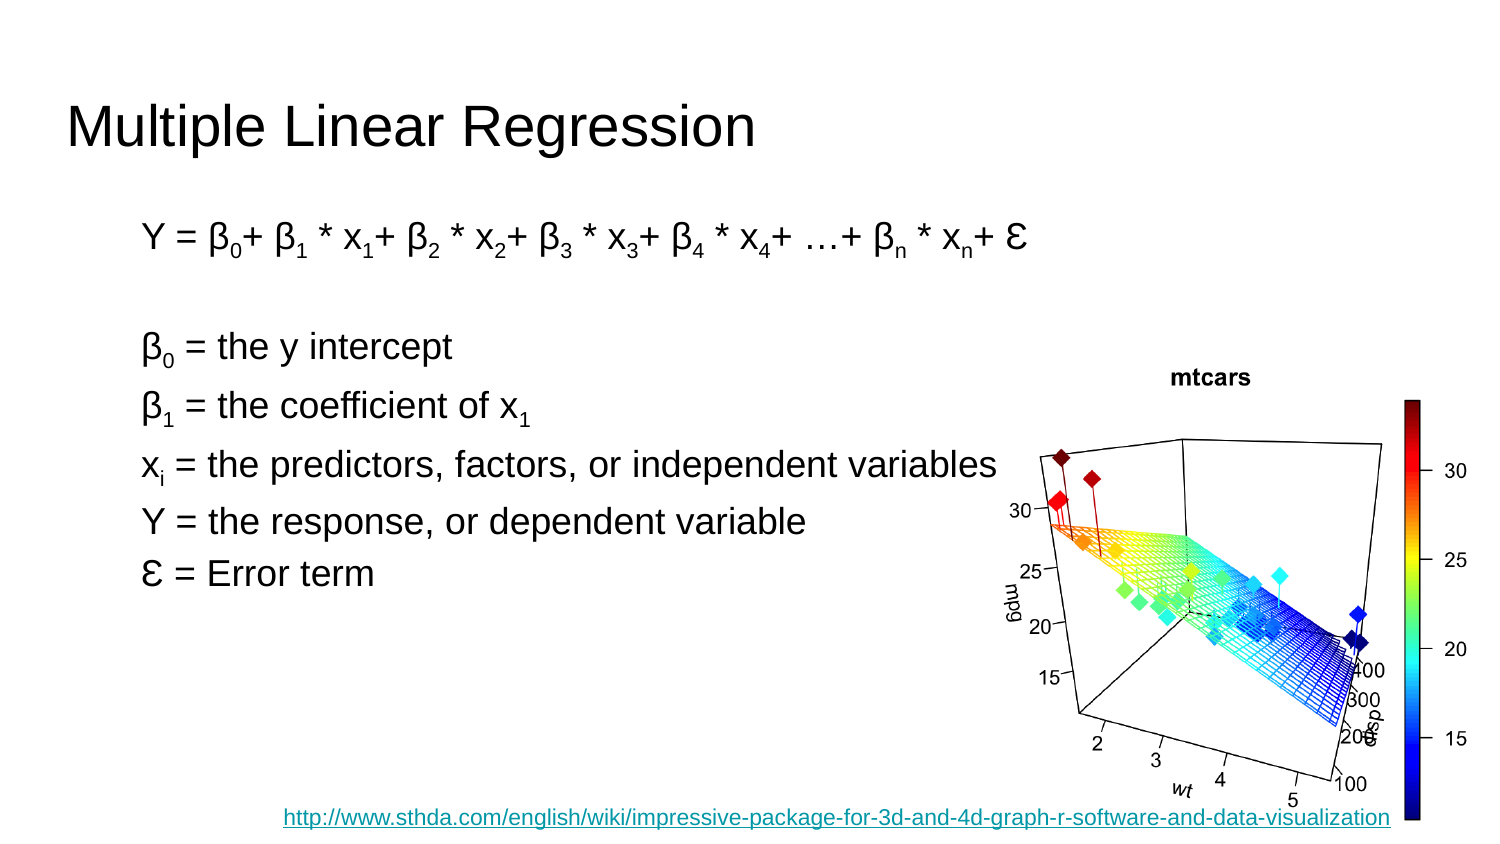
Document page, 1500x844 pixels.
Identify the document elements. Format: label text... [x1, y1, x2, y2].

picture [1002, 350, 1496, 844]
text_box http://www.sthda.com/english/wiki/impressive-package-for-3d-and-4d-graph-r-software-and-data-visualization [268, 787, 997, 844]
title Multiple Linear Regression [51, 72, 1449, 167]
list Y = β0+ β1 * x1+ β2 * x2+ β3 * x3+ β4 * x4+ …+ βn * xn+ Ɛ β0 = the y intercept β1 = the coefficient of x1 xi = the predictors, factors, or independent variables Y = the response, or dependent variable Ɛ = Error term [51, 189, 1449, 750]
